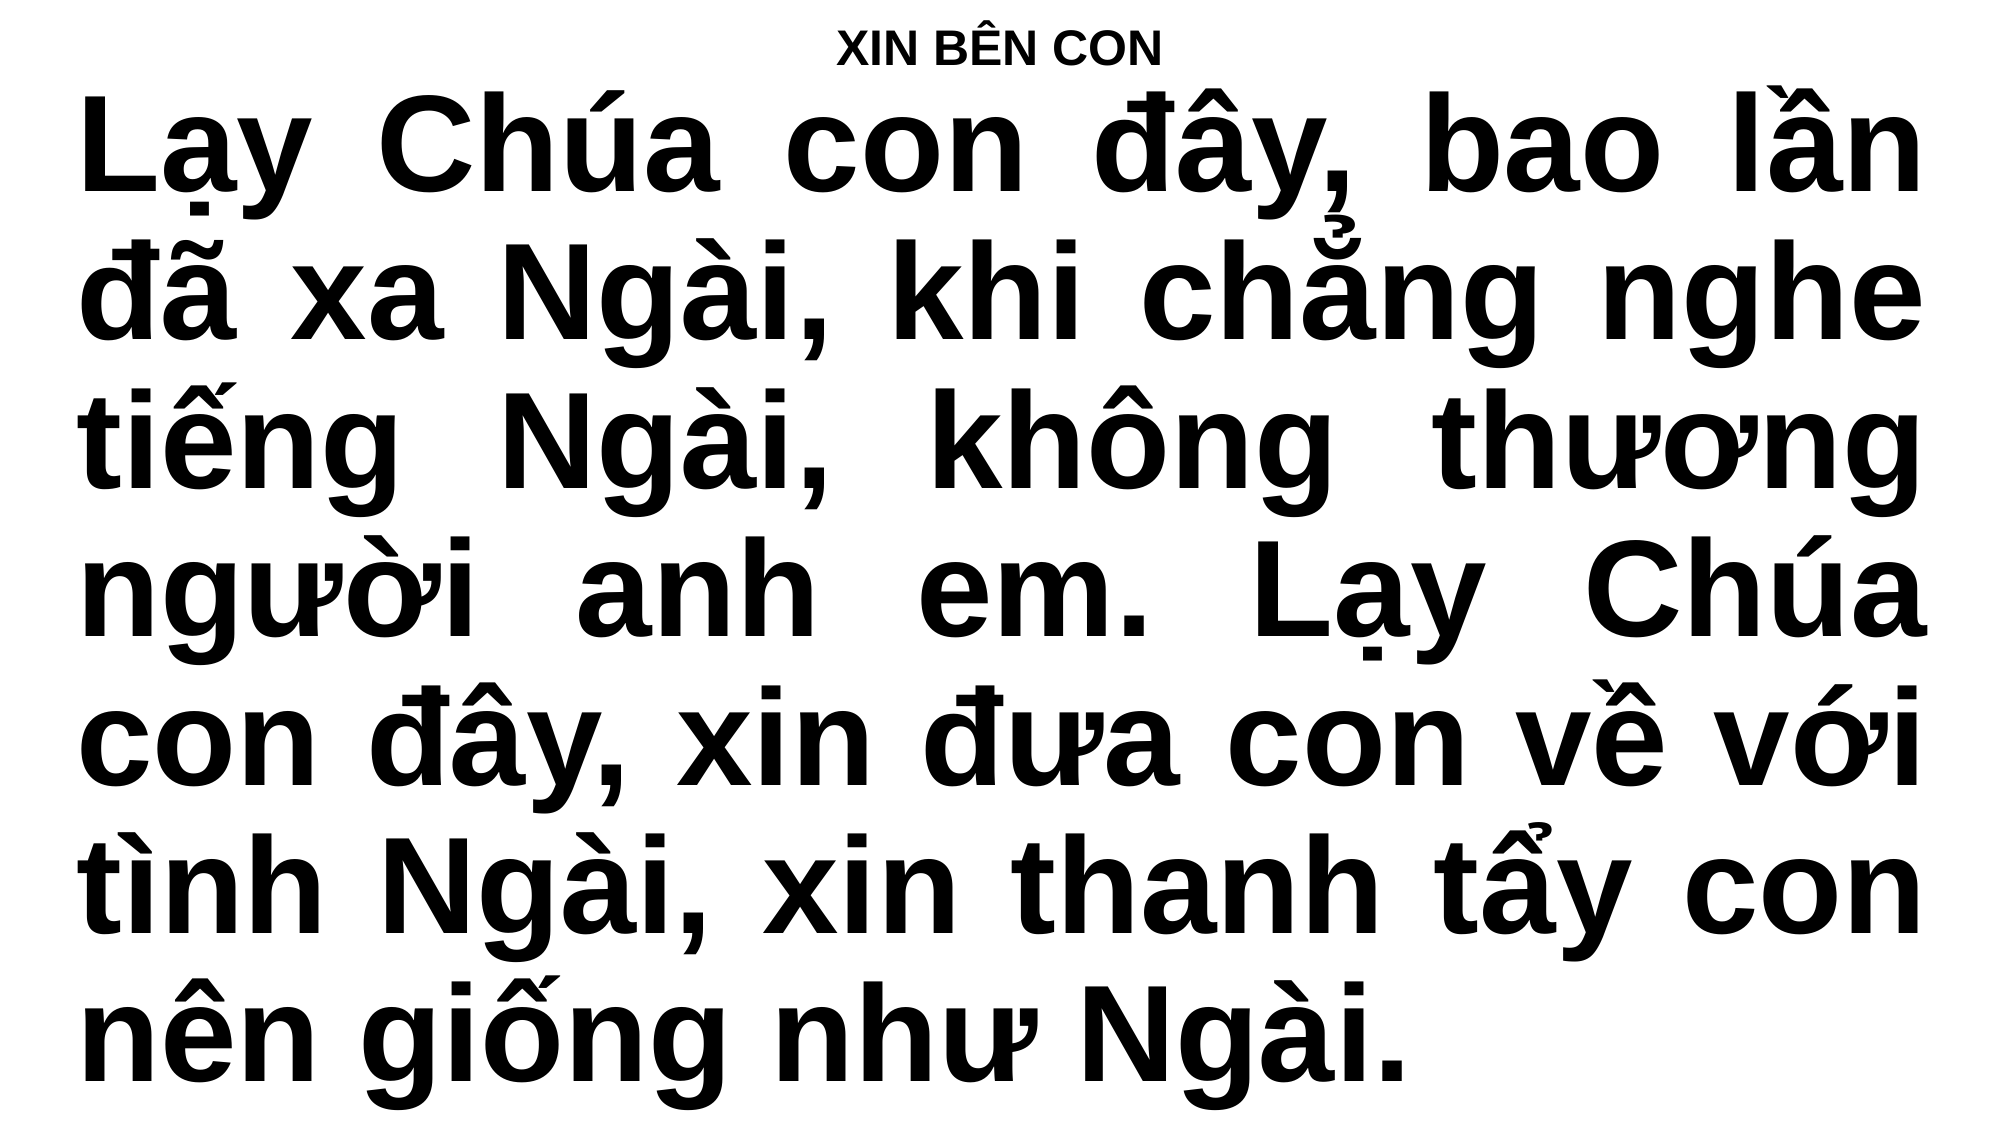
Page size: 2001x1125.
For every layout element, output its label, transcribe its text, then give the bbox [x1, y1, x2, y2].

text_box XIN BÊN CON [821, 8, 1179, 84]
list Lạy Chúa con đây, bao lần đã xa Ngài, khi chẳng nghe tiếng Ngài, không thương người anh em. Lạy Chúa con đây, xin đưa con về với tình Ngài, xin thanh tẩy con nên giống như Ngài. [61, 65, 1944, 1125]
